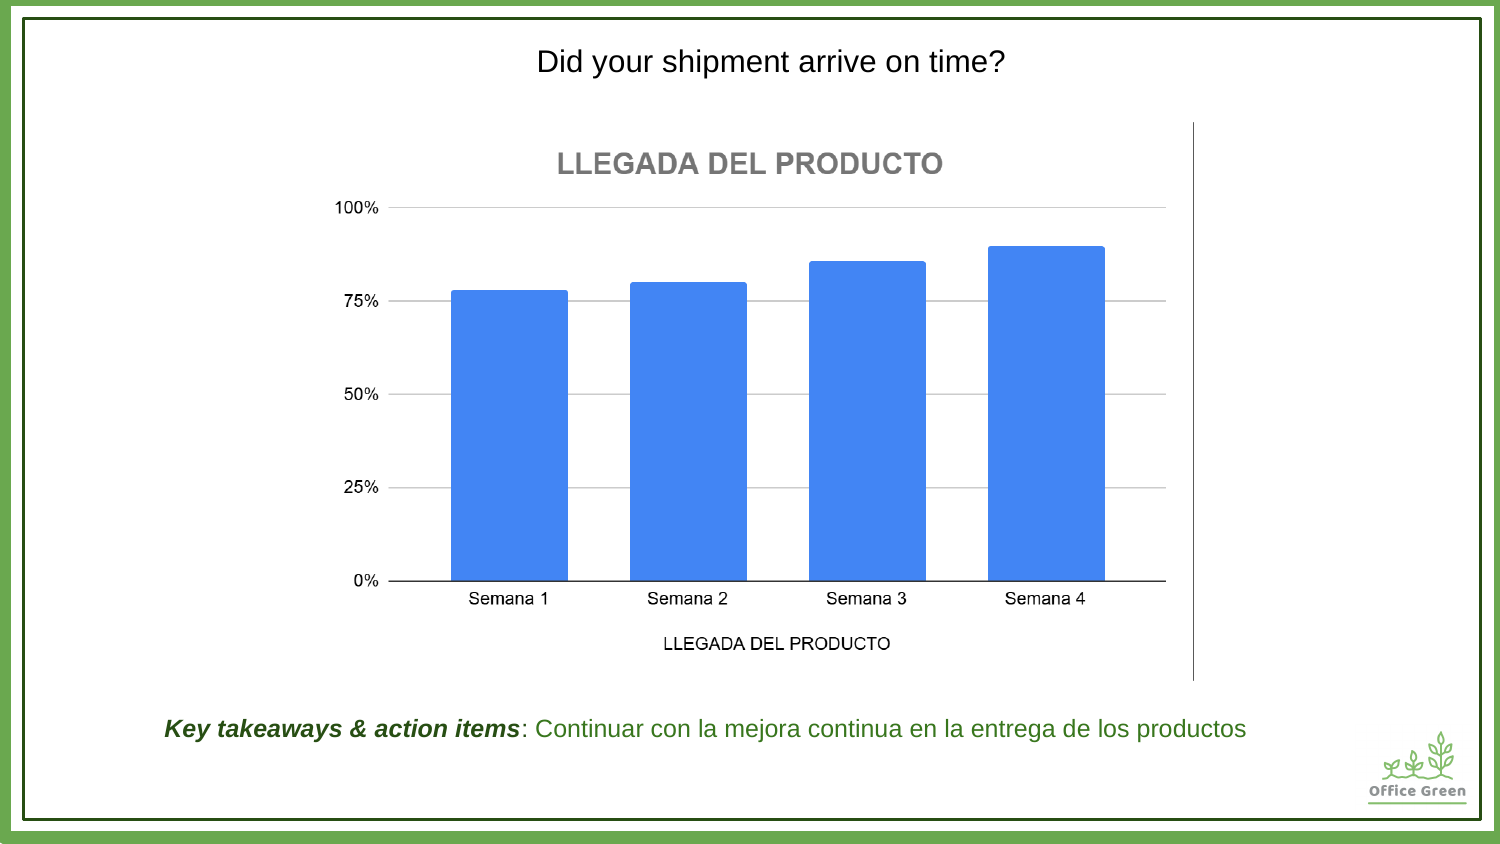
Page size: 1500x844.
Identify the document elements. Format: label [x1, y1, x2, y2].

picture [1354, 724, 1474, 812]
picture [306, 122, 1193, 681]
text_box [4, 0, 1500, 838]
